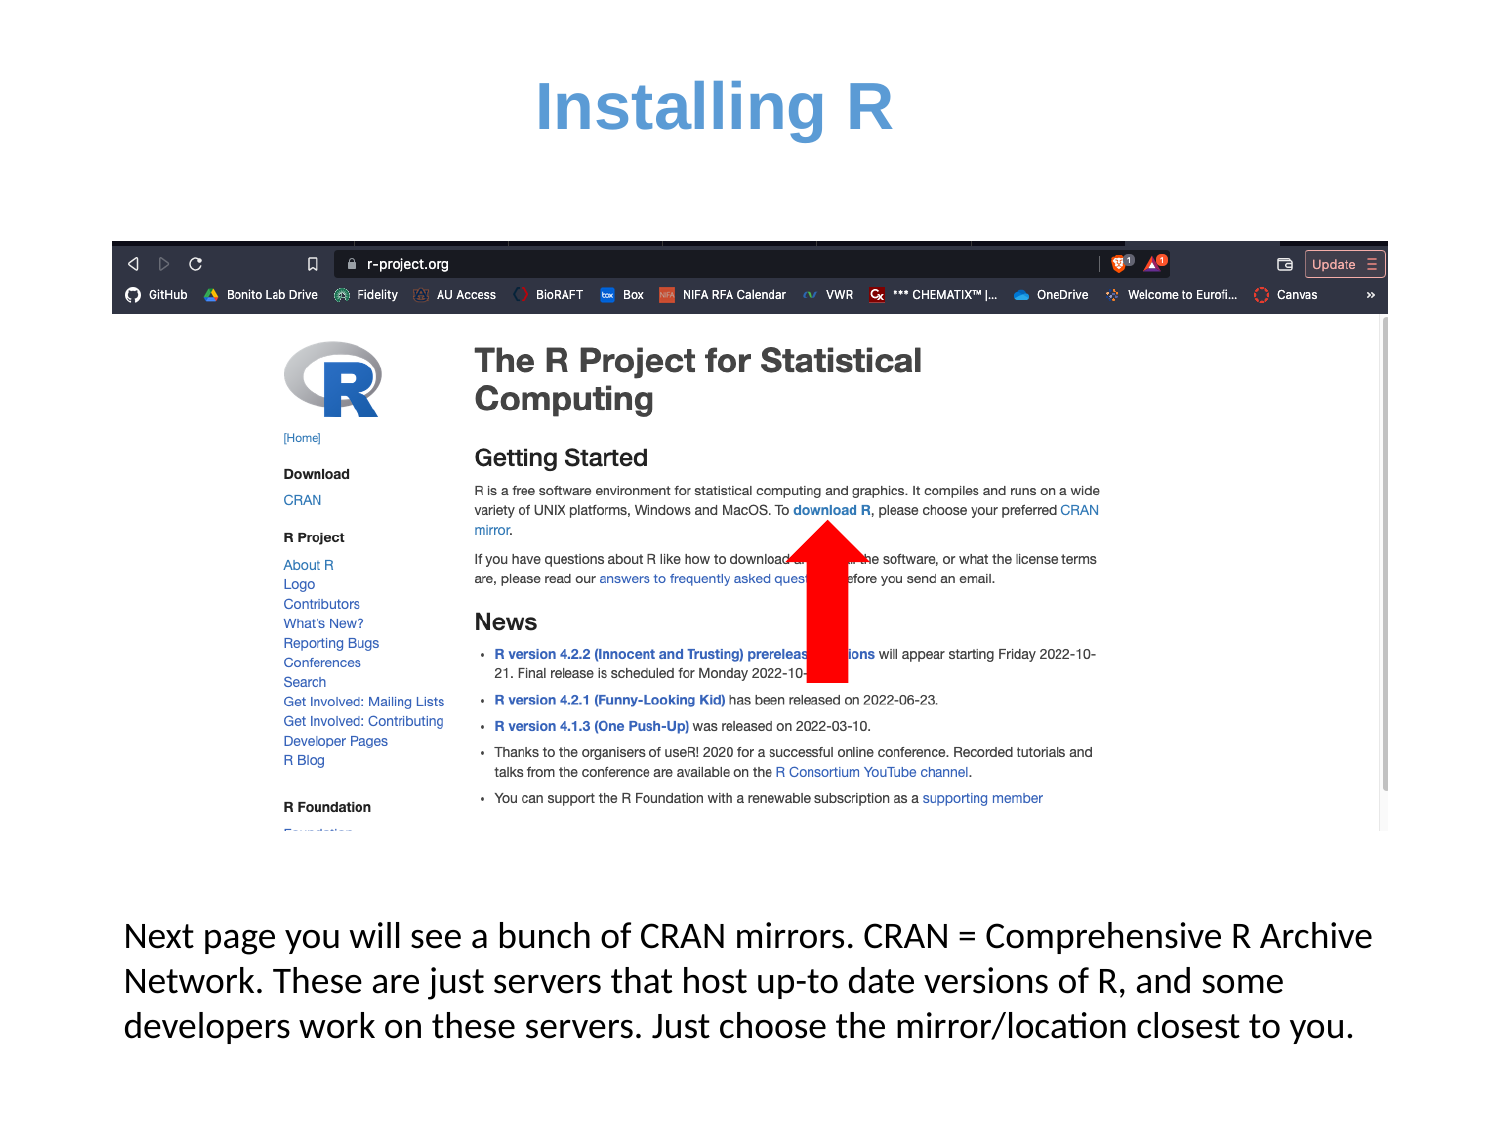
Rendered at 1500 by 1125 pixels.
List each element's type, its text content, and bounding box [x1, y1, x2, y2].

text_box Installing R [520, 55, 910, 151]
picture [112, 241, 1388, 831]
text_box Next page you will see a bunch of CRAN mirrors. CRAN = Comprehensive R Archive Network. These are just servers that host up-to date versions of R, and some developers work on these servers. Just choose the mirror/location closest to you. [108, 903, 1467, 1054]
